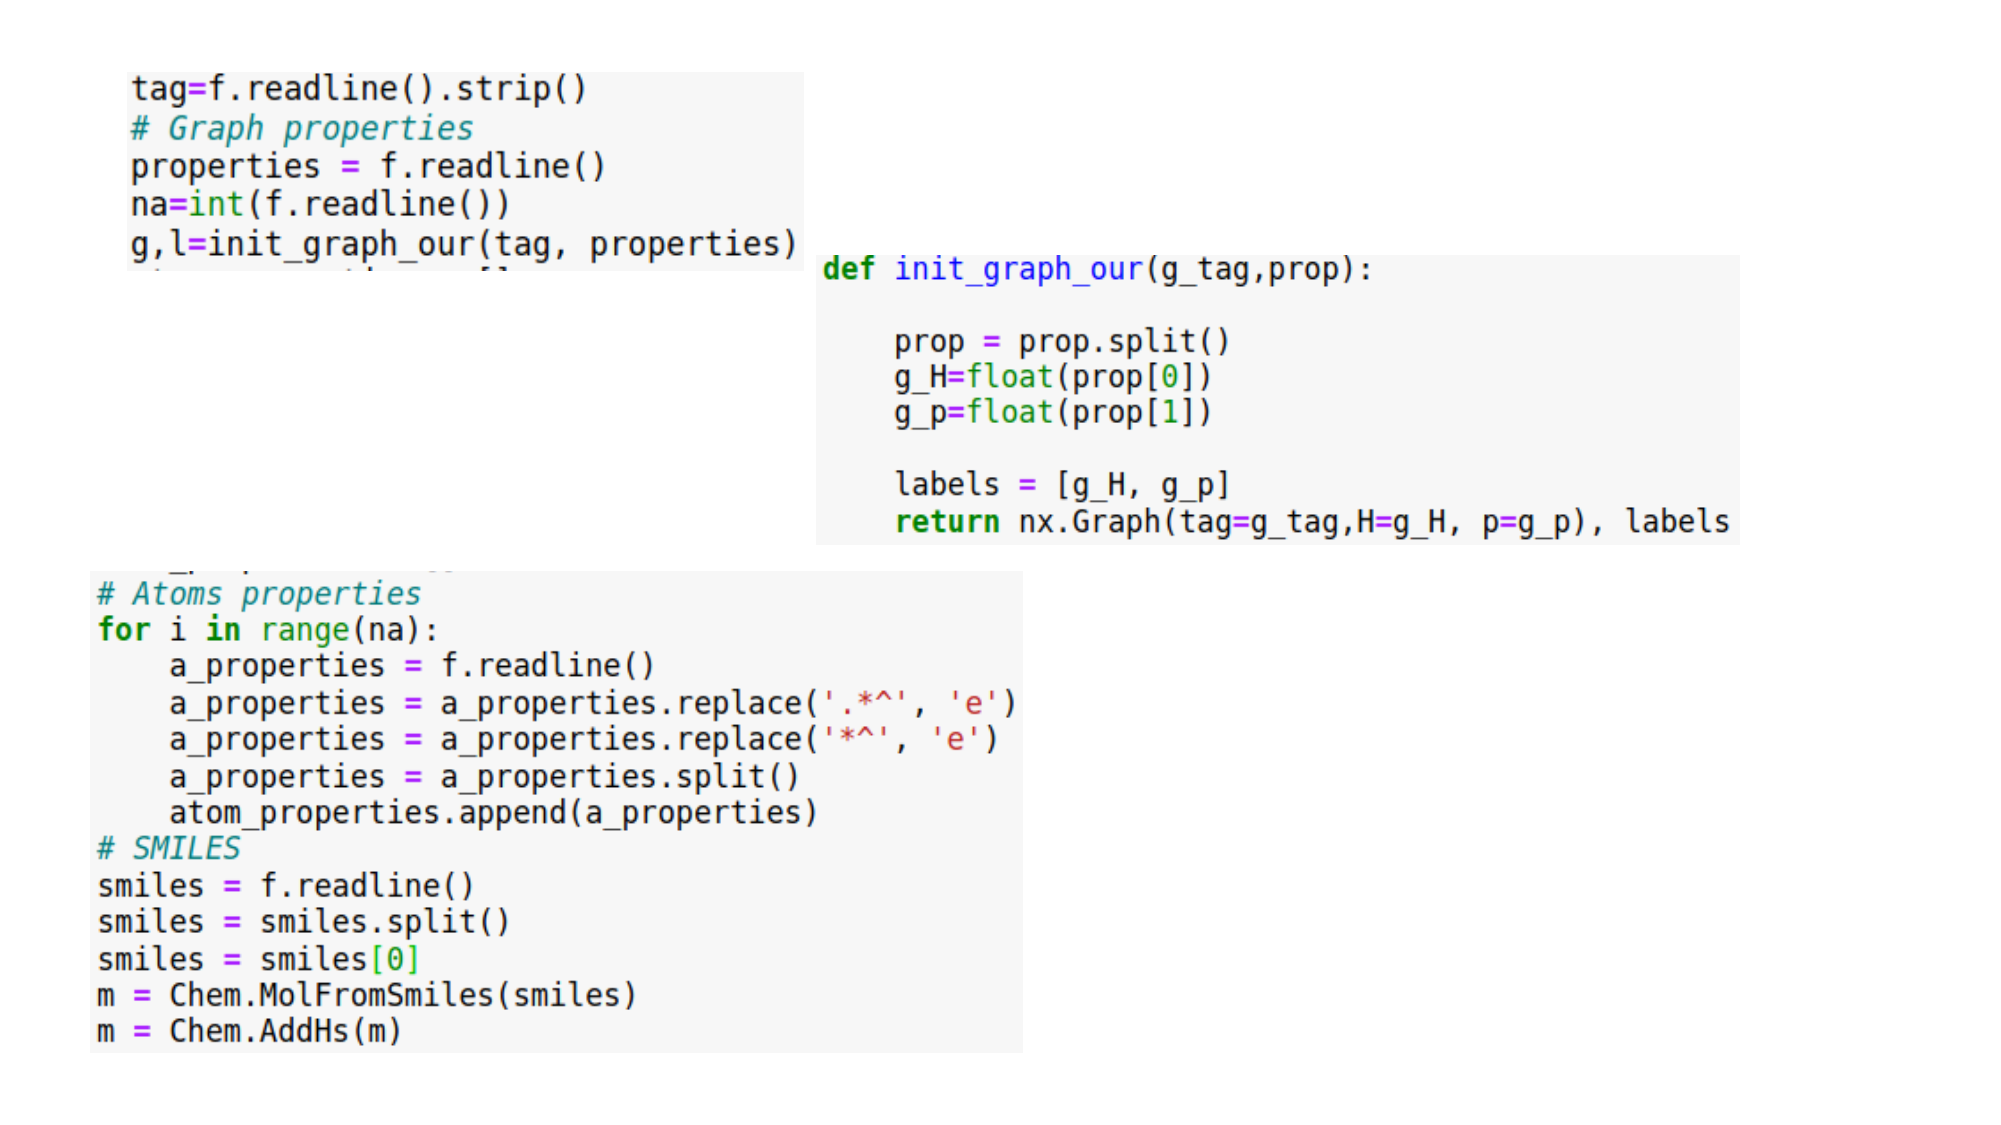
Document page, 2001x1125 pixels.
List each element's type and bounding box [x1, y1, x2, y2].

picture [816, 255, 1740, 545]
picture [90, 571, 1023, 1053]
picture [126, 72, 804, 271]
